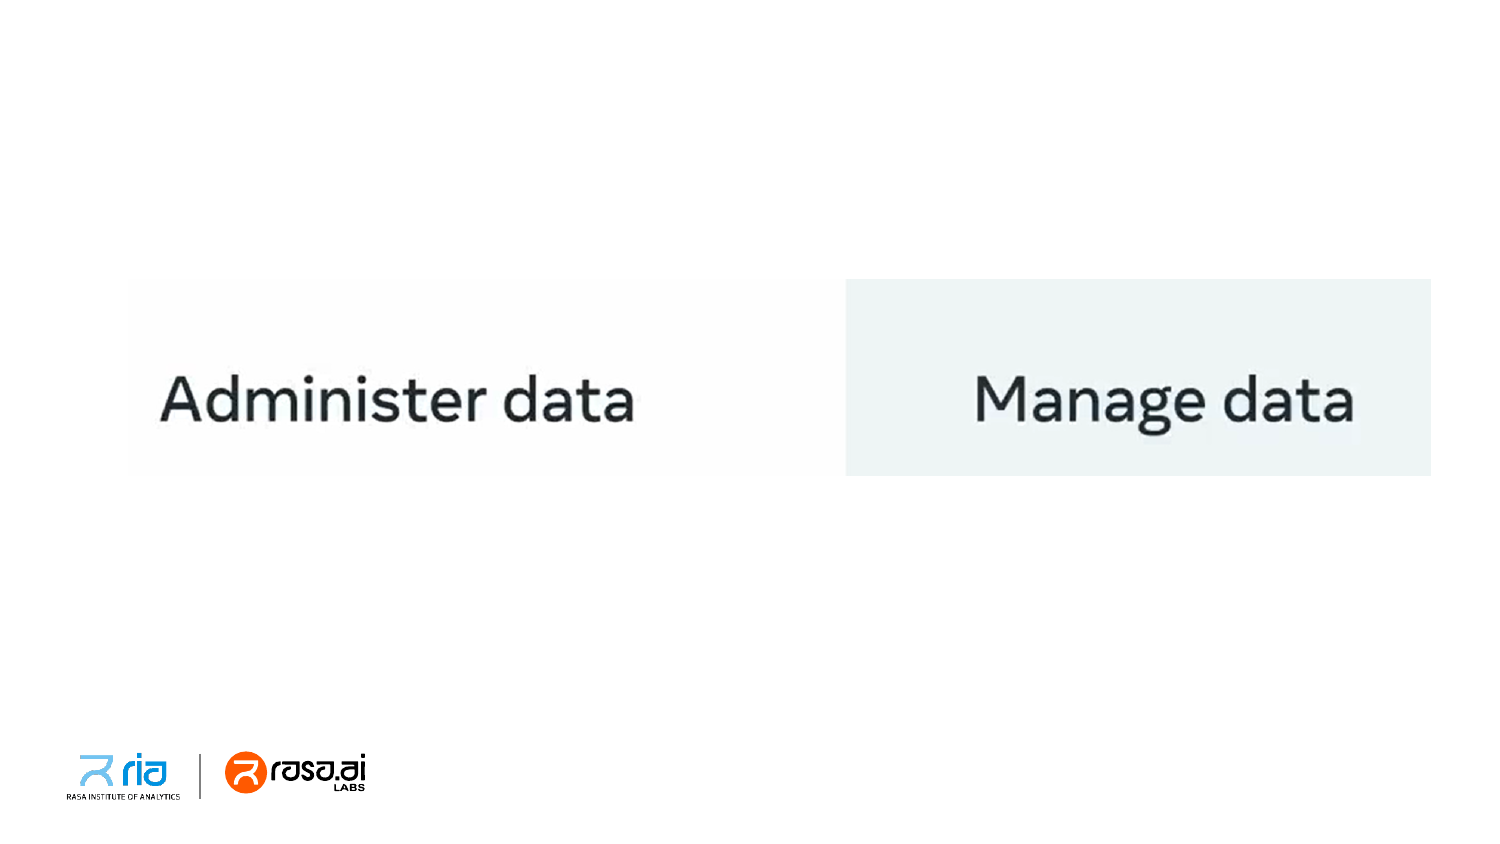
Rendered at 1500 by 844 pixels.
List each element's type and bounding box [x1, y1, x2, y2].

picture [127, 279, 1432, 476]
picture [58, 744, 188, 808]
